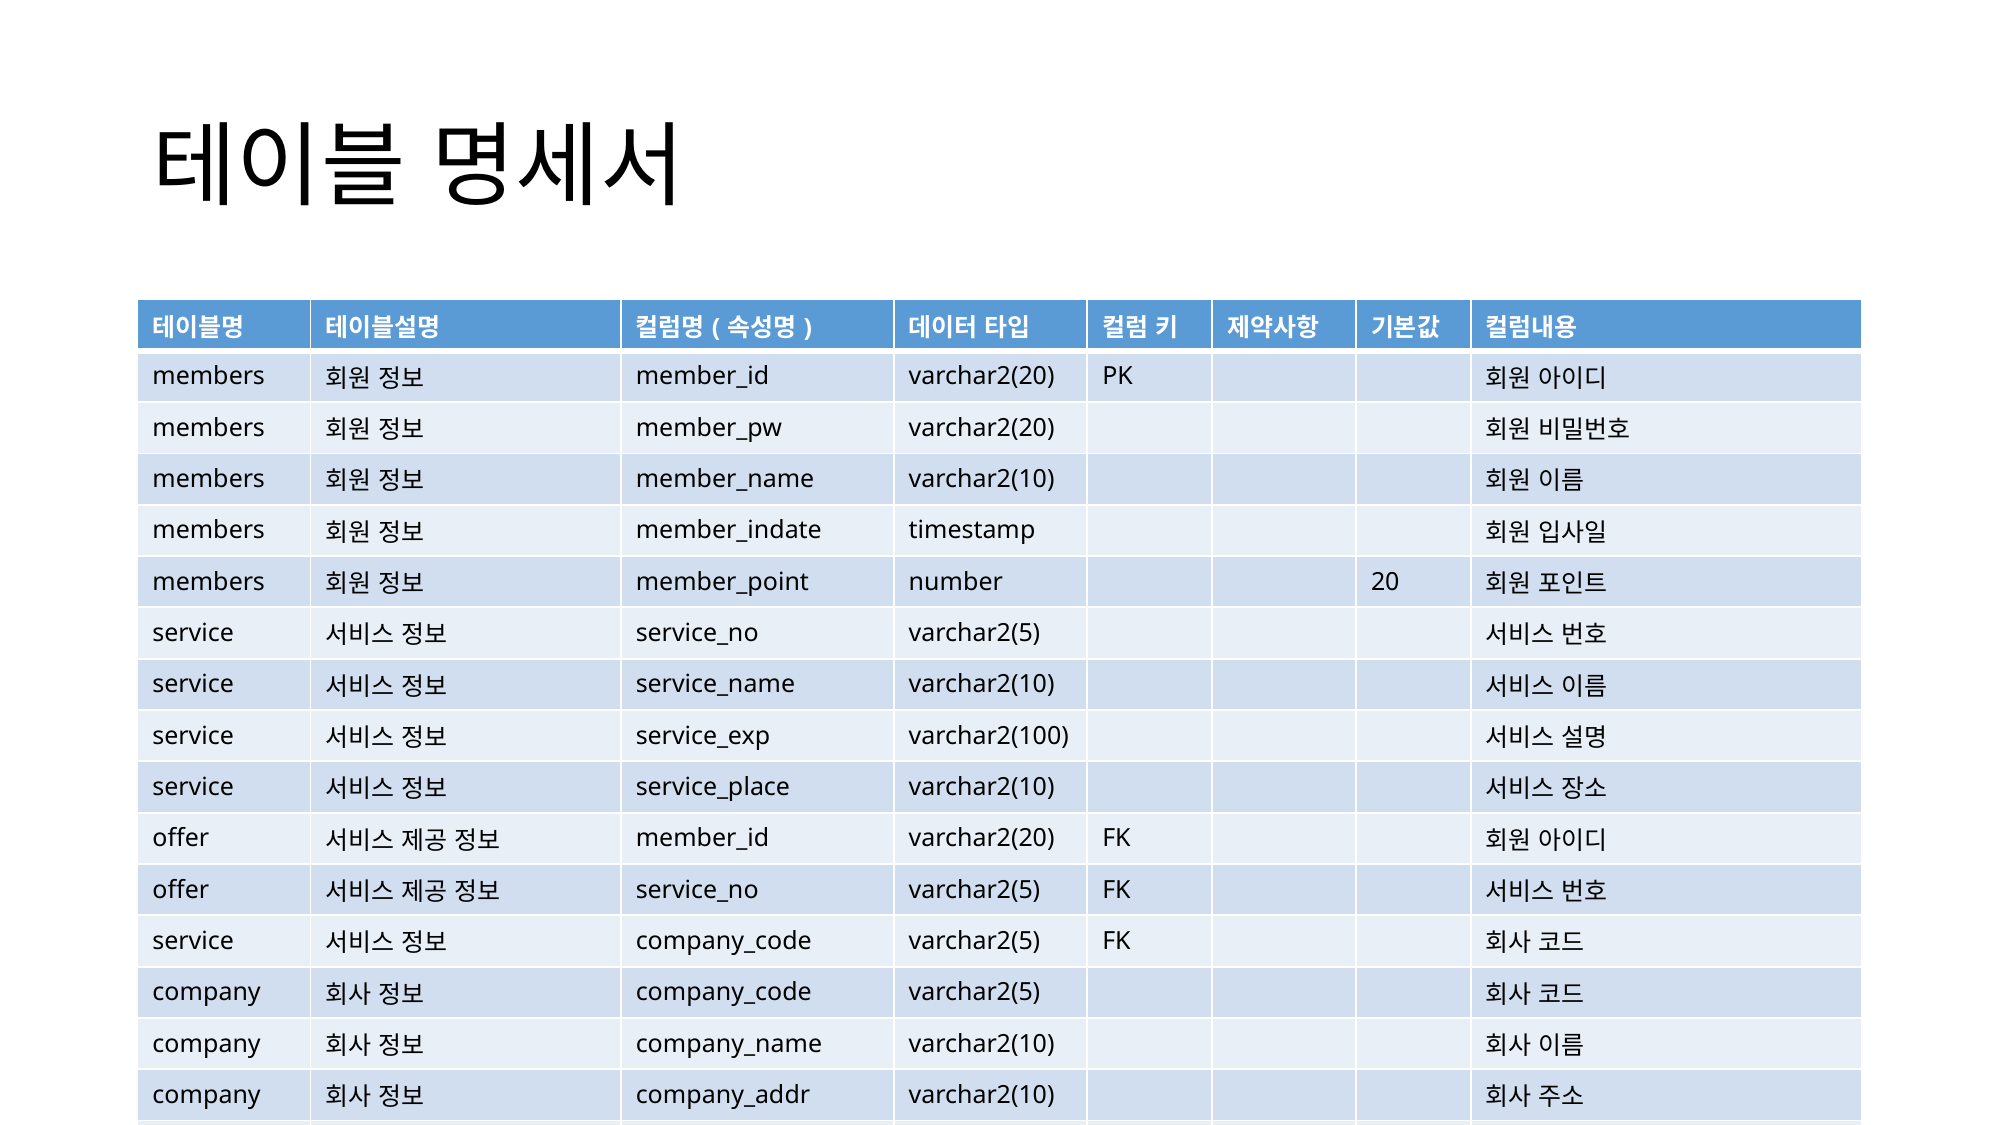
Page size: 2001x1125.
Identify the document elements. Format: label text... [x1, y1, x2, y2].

table_cell offer [138, 865, 310, 914]
table_cell varchar2(5) [895, 916, 1086, 966]
table_cell timestamp [895, 506, 1086, 555]
table_cell 서비스 번호 [1472, 865, 1861, 914]
table_cell [1357, 711, 1470, 760]
table_cell [1088, 403, 1211, 453]
table_cell service [138, 711, 310, 760]
table_cell [1088, 660, 1211, 709]
table_cell varchar2(10) [895, 1070, 1086, 1120]
table_cell varchar2(20) [895, 354, 1086, 401]
table_cell [1213, 711, 1355, 760]
table_cell 서비스 설명 [1472, 711, 1861, 760]
table_cell [1357, 762, 1470, 812]
table_cell company_addr [622, 1070, 893, 1120]
table_cell 서비스 정보 [311, 660, 620, 709]
table_cell [1213, 403, 1355, 453]
table_header 컬럼 키 [1088, 300, 1211, 348]
table_cell [1213, 916, 1355, 966]
table_cell PK [1088, 354, 1211, 401]
table_cell 서비스 정보 [311, 608, 620, 658]
table_cell 회원 비밀번호 [1472, 403, 1861, 453]
table_cell [1213, 506, 1355, 555]
table_cell [1088, 1070, 1211, 1120]
table_cell 회원 정보 [311, 454, 620, 504]
table_cell [1357, 968, 1470, 1017]
table_cell members [138, 403, 310, 453]
table_cell 서비스 번호 [1472, 608, 1861, 658]
table_cell company_name [622, 1019, 893, 1068]
table_cell 회사 코드 [1472, 968, 1861, 1017]
table_cell service [138, 660, 310, 709]
table_cell company [138, 1121, 310, 1125]
table_cell [1088, 1019, 1211, 1068]
table_cell 서비스 제공 정보 [311, 814, 620, 863]
table_cell service_no [622, 865, 893, 914]
table_cell varchar2(10) [895, 1121, 1086, 1125]
table_header 기본값 [1357, 300, 1470, 348]
table_cell varchar2(100) [895, 711, 1086, 760]
table_cell [1357, 1070, 1470, 1120]
table_cell members [138, 454, 310, 504]
table_cell [1357, 1019, 1470, 1068]
table_cell [1357, 506, 1470, 555]
table_cell 회원 아이디 [1472, 354, 1861, 401]
table_cell [1088, 1121, 1211, 1125]
table_cell [1213, 660, 1355, 709]
table_cell [1088, 557, 1211, 606]
table_cell [1357, 403, 1470, 453]
table_cell members [138, 354, 310, 401]
table_cell offer [138, 814, 310, 863]
table_cell members [138, 557, 310, 606]
table_cell service [138, 608, 310, 658]
table_cell [1357, 660, 1470, 709]
table_cell service_no [622, 608, 893, 658]
table_cell service_exp [622, 711, 893, 760]
table_cell company [138, 1019, 310, 1068]
table_header 테이블설명 [311, 300, 620, 348]
table_cell [1088, 608, 1211, 658]
table_cell company [138, 968, 310, 1017]
table_cell 회사 정보 [311, 1019, 620, 1068]
table_cell 회원 입사일 [1472, 506, 1861, 555]
table_cell 회사 정보 [311, 1121, 620, 1125]
table_cell [1088, 762, 1211, 812]
table_cell 서비스 정보 [311, 711, 620, 760]
table_cell [1213, 762, 1355, 812]
table_cell varchar2(5) [895, 865, 1086, 914]
table_cell 서비스 장소 [1472, 762, 1861, 812]
table_cell [1213, 1121, 1355, 1125]
table_cell service_name [622, 660, 893, 709]
table_cell 서비스 제공 정보 [311, 865, 620, 914]
table_cell 회원 아이디 [1472, 814, 1861, 863]
table_cell 회사 코드 [1472, 916, 1861, 966]
table_cell number [895, 557, 1086, 606]
table_cell [1213, 608, 1355, 658]
table_cell [1088, 968, 1211, 1017]
table_header 테이블명 [138, 300, 310, 348]
table_cell company [138, 1070, 310, 1120]
title 테이블 명세서 [137, 59, 1863, 278]
table_cell 회사 정보 [311, 1070, 620, 1120]
table_cell 회원 정보 [311, 403, 620, 453]
table_cell FK [1088, 916, 1211, 966]
table_cell [1213, 454, 1355, 504]
table_header 제약사항 [1213, 300, 1355, 348]
table_cell [1213, 557, 1355, 606]
table_cell 회사 이름 [1472, 1019, 1861, 1068]
table_cell [1357, 916, 1470, 966]
table_cell 회원 정보 [311, 557, 620, 606]
table_cell 회원 포인트 [1472, 557, 1861, 606]
table_cell [1213, 865, 1355, 914]
table_header 데이터 타입 [895, 300, 1086, 348]
table_cell varchar2(10) [895, 1019, 1086, 1068]
table_cell [1213, 968, 1355, 1017]
table_cell 회사 정보 [311, 968, 620, 1017]
table_cell [1357, 865, 1470, 914]
table_cell member_id [622, 354, 893, 401]
table_cell [1357, 454, 1470, 504]
table_cell varchar2(10) [895, 660, 1086, 709]
table_cell [1213, 814, 1355, 863]
table_cell [1357, 814, 1470, 863]
table_cell [1213, 1070, 1355, 1120]
table_cell 회원 정보 [311, 506, 620, 555]
table_cell FK [1088, 865, 1211, 914]
table_cell service_place [622, 762, 893, 812]
table_cell company_region [622, 1121, 893, 1125]
table_cell [1213, 354, 1355, 401]
table_cell FK [1088, 814, 1211, 863]
table_cell [1357, 354, 1470, 401]
table_cell 서비스 정보 [311, 916, 620, 966]
table_cell [1357, 1121, 1470, 1125]
table_cell varchar2(5) [895, 608, 1086, 658]
table_cell member_indate [622, 506, 893, 555]
table_cell varchar2(20) [895, 403, 1086, 453]
table_cell service [138, 762, 310, 812]
table_cell [1088, 454, 1211, 504]
table_cell member_name [622, 454, 893, 504]
table_cell company_code [622, 968, 893, 1017]
table_cell 회사 주소 [1472, 1070, 1861, 1120]
table_cell varchar2(20) [895, 814, 1086, 863]
table_cell varchar2(5) [895, 968, 1086, 1017]
table_cell service [138, 916, 310, 966]
table_cell varchar2(10) [895, 454, 1086, 504]
table_cell [1357, 608, 1470, 658]
table_cell member_pw [622, 403, 893, 453]
table_cell 회원 정보 [311, 354, 620, 401]
table_cell varchar2(10) [895, 762, 1086, 812]
table_cell 20 [1357, 557, 1470, 606]
table_cell 회사 소재지 [1472, 1121, 1861, 1125]
table_cell 회원 이름 [1472, 454, 1861, 504]
table_cell member_point [622, 557, 893, 606]
table_cell [1088, 711, 1211, 760]
table_header 컬럼명(속성명) [622, 300, 893, 348]
table_cell member_id [622, 814, 893, 863]
table_cell 서비스 이름 [1472, 660, 1861, 709]
table_cell 서비스 정보 [311, 762, 620, 812]
table_header 컬럼내용 [1472, 300, 1861, 348]
table_cell members [138, 506, 310, 555]
table_cell [1213, 1019, 1355, 1068]
table_cell [1088, 506, 1211, 555]
table_cell company_code [622, 916, 893, 966]
